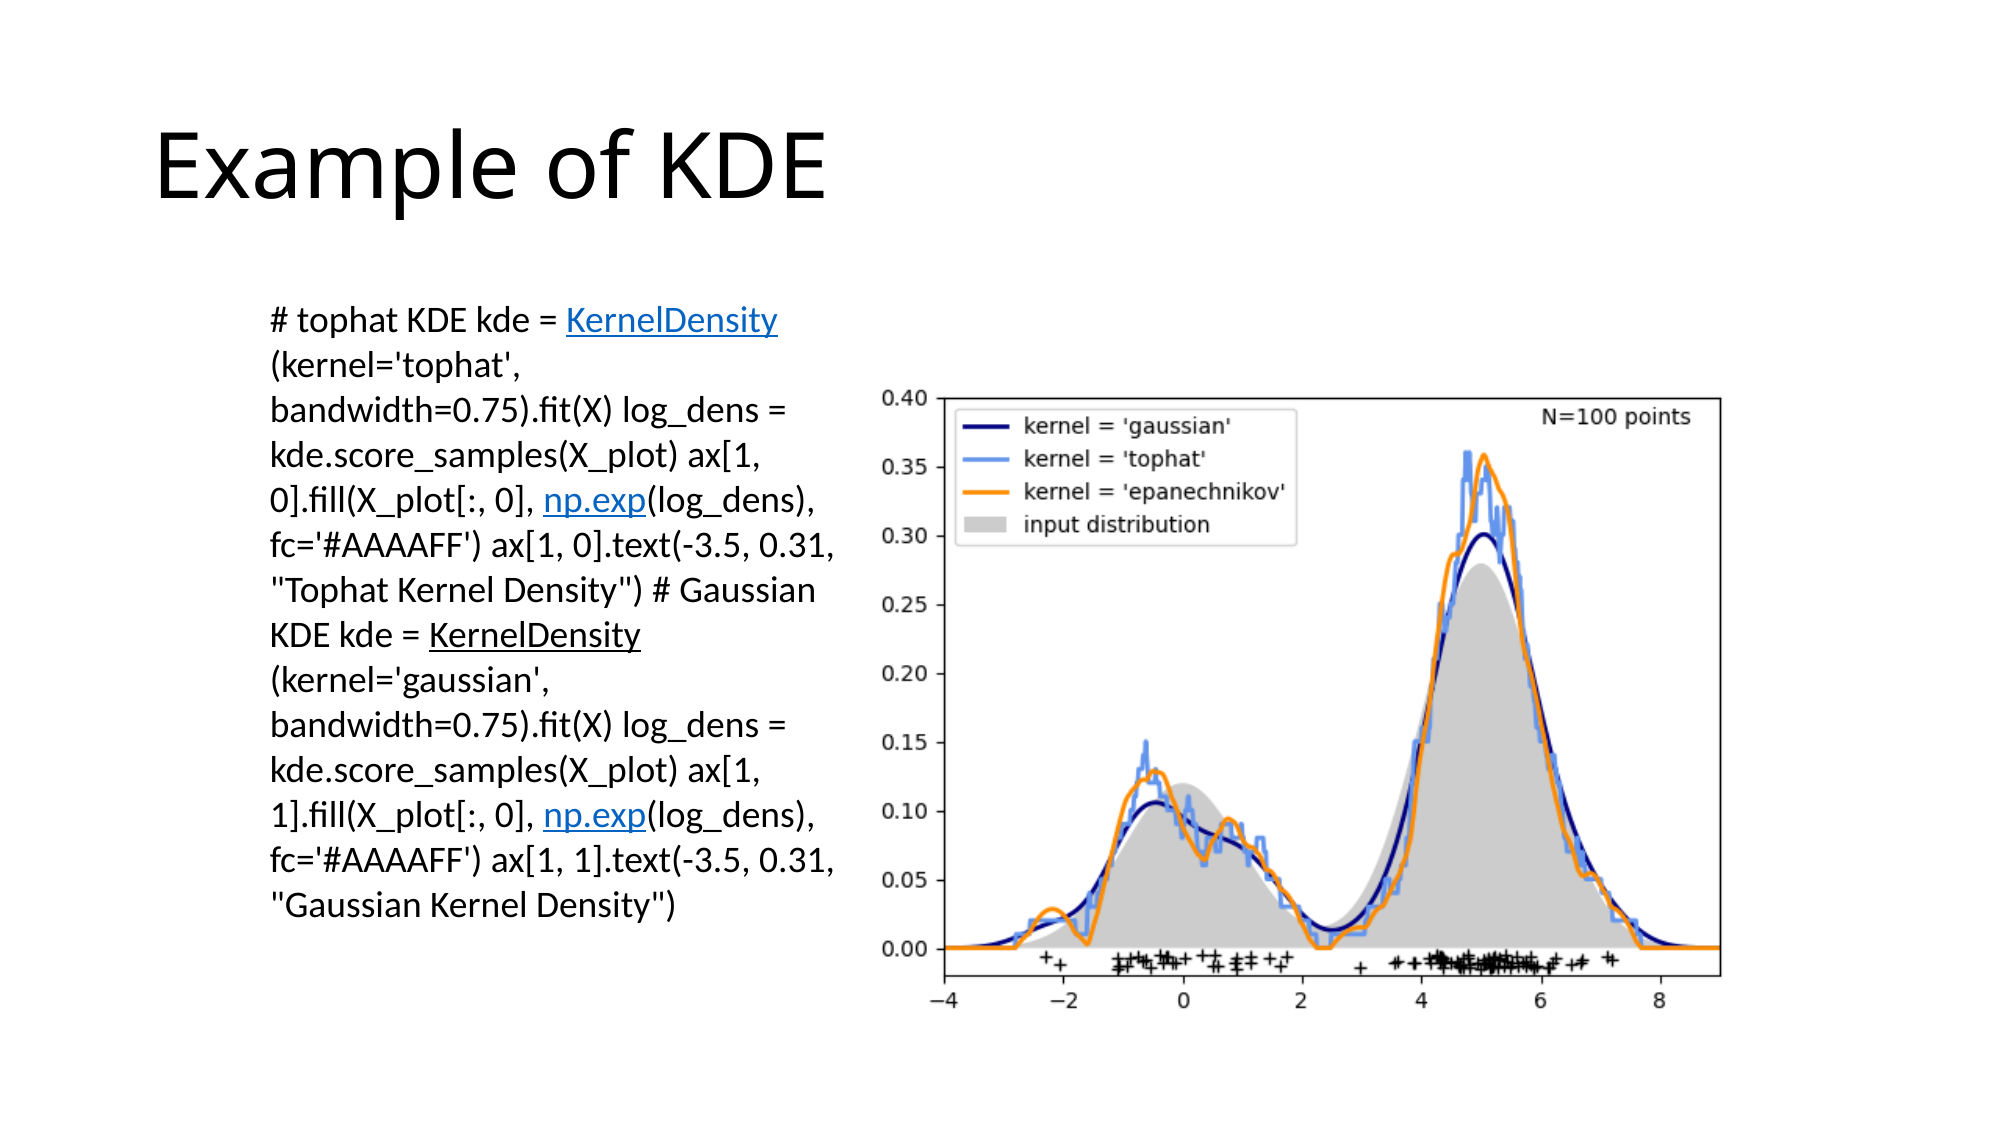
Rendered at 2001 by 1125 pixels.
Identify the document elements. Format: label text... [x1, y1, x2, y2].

text_box # tophat KDE kde = KernelDensity(kernel='tophat', bandwidth=0.75).fit(X) log_dens = kde.score_samples(X_plot) ax[1, 0].fill(X_plot[:, 0], np.exp(log_dens), fc='#AAAAFF') ax[1, 0].text(-3.5, 0.31, "Tophat Kernel Density") # Gaussian KDE kde = KernelDensity(kernel='gaussian', bandwidth=0.75).fit(X) log_dens = kde.score_samples(X_plot) ax[1, 1].fill(X_plot[:, 0], np.exp(log_dens), fc='#AAAAFF') ax[1, 1].text(-3.5, 0.31, "Gaussian Kernel Density") [255, 287, 855, 933]
picture [844, 362, 1745, 1024]
title Example of KDE [137, 59, 1863, 278]
